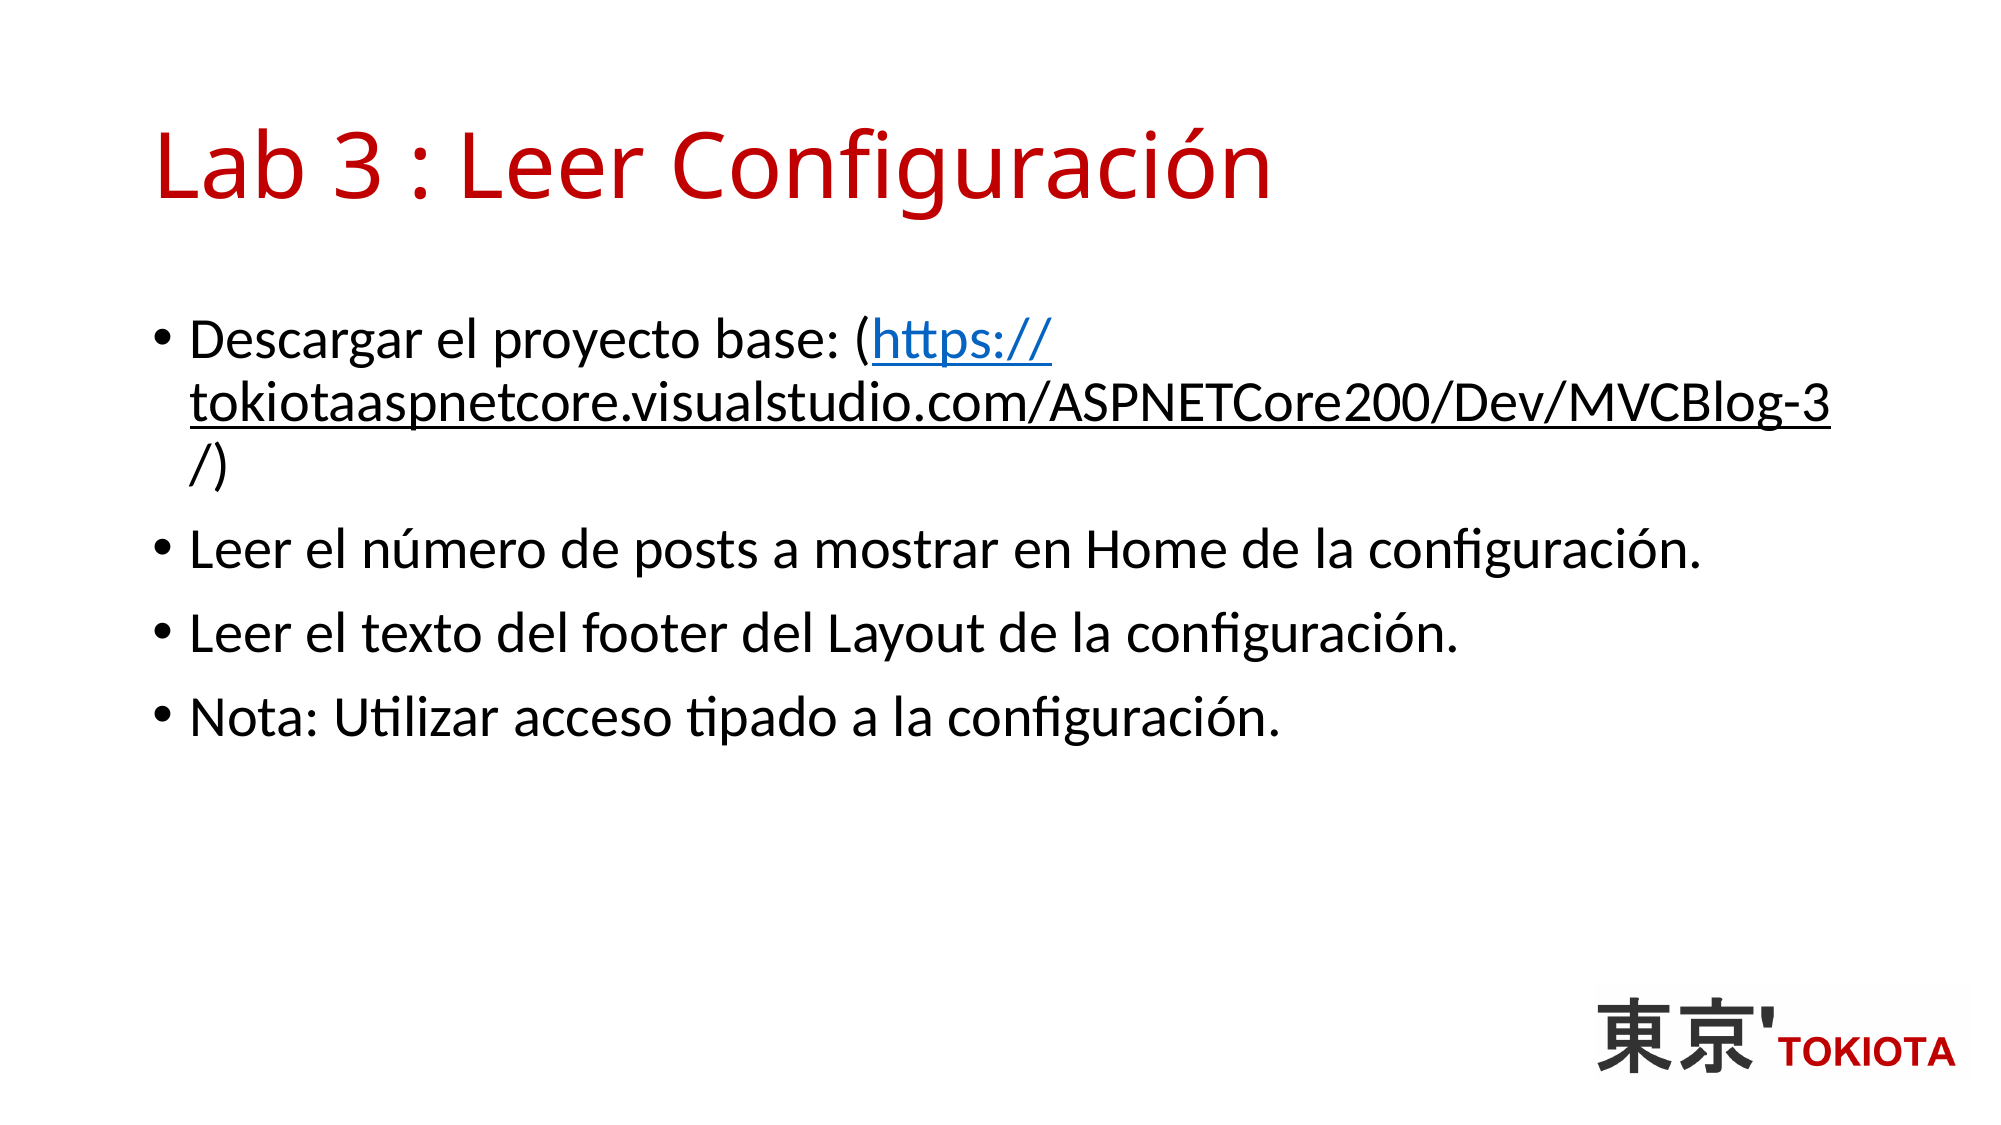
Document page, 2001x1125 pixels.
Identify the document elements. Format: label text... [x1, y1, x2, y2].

list Descargar el proyecto base: (https://tokiotaaspnetcore.visualstudio.com/ASPNETCore200/Dev/MVCBlog-3/) Leer el número de posts a mostrar en Home de la configuración. Leer el texto del footer del Layout de la configuración. Nota: Utilizar acceso tipado a la configuración. [137, 301, 1863, 1015]
title Lab 3 : Leer Configuración [137, 59, 1863, 278]
picture [1594, 982, 1970, 1081]
